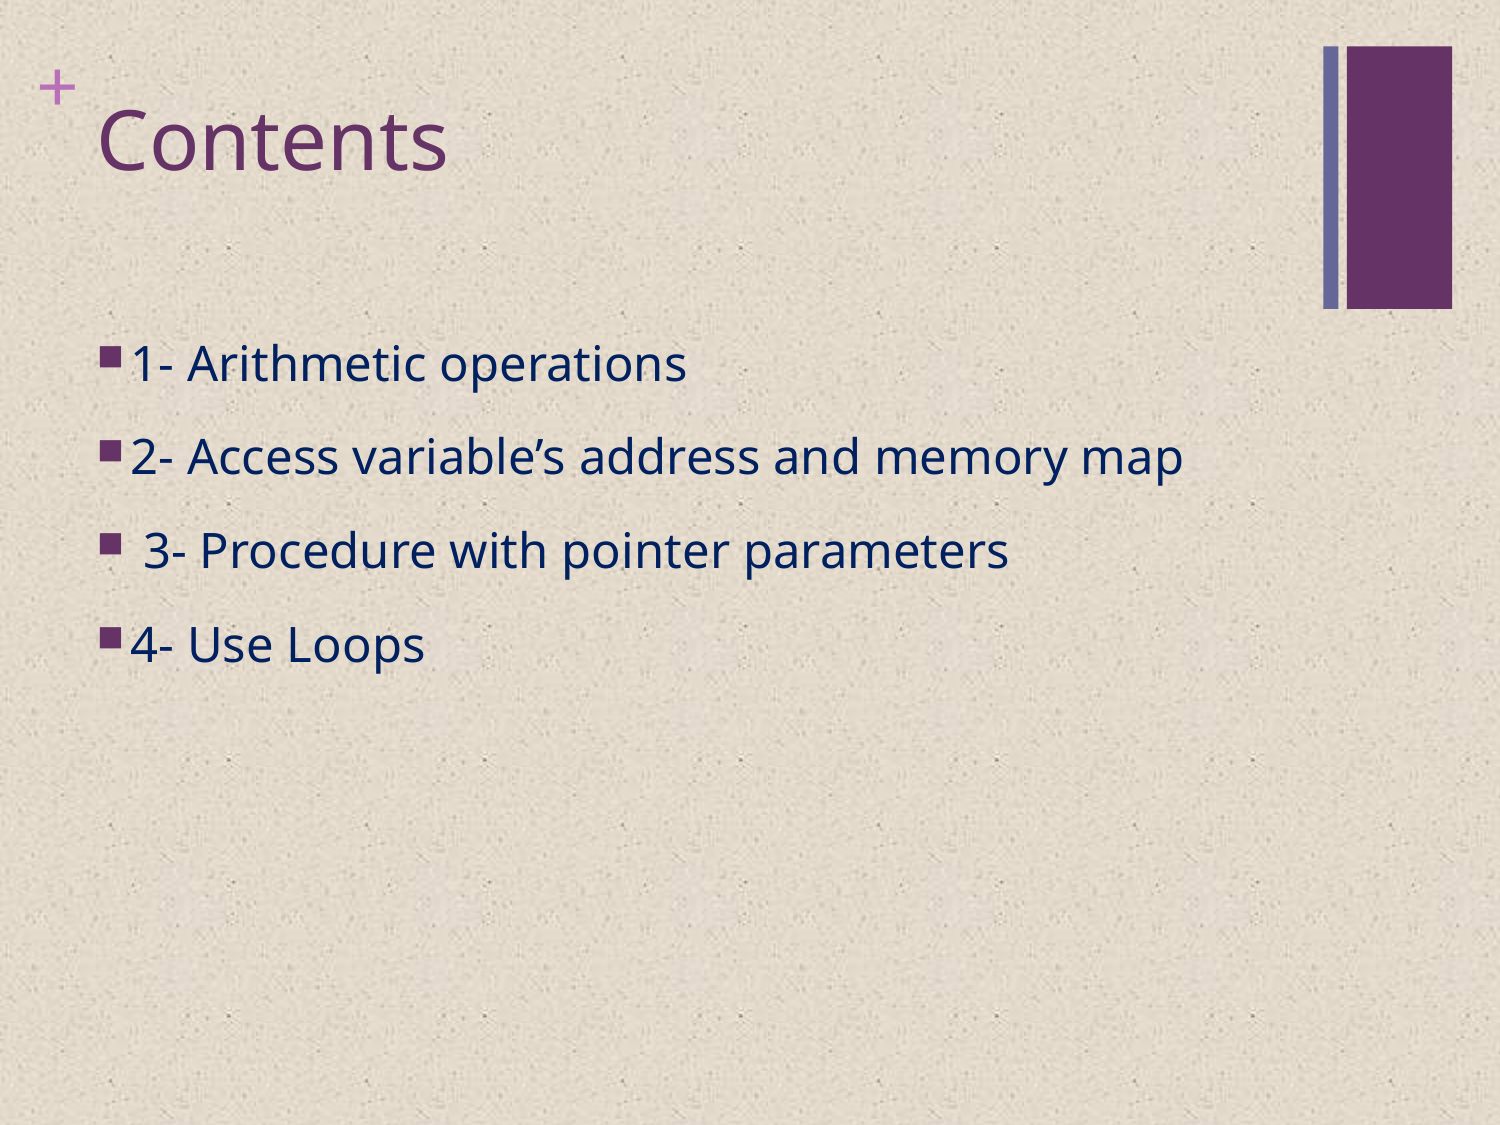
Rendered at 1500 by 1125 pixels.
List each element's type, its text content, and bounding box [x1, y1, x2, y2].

title Contents [81, 79, 1322, 188]
list 1- Arithmetic operations 2- Access variable’s address and memory map 3- Procedure with pointer parameters 4- Use Loops [81, 324, 1322, 680]
picture [0, 0, 1500, 1125]
